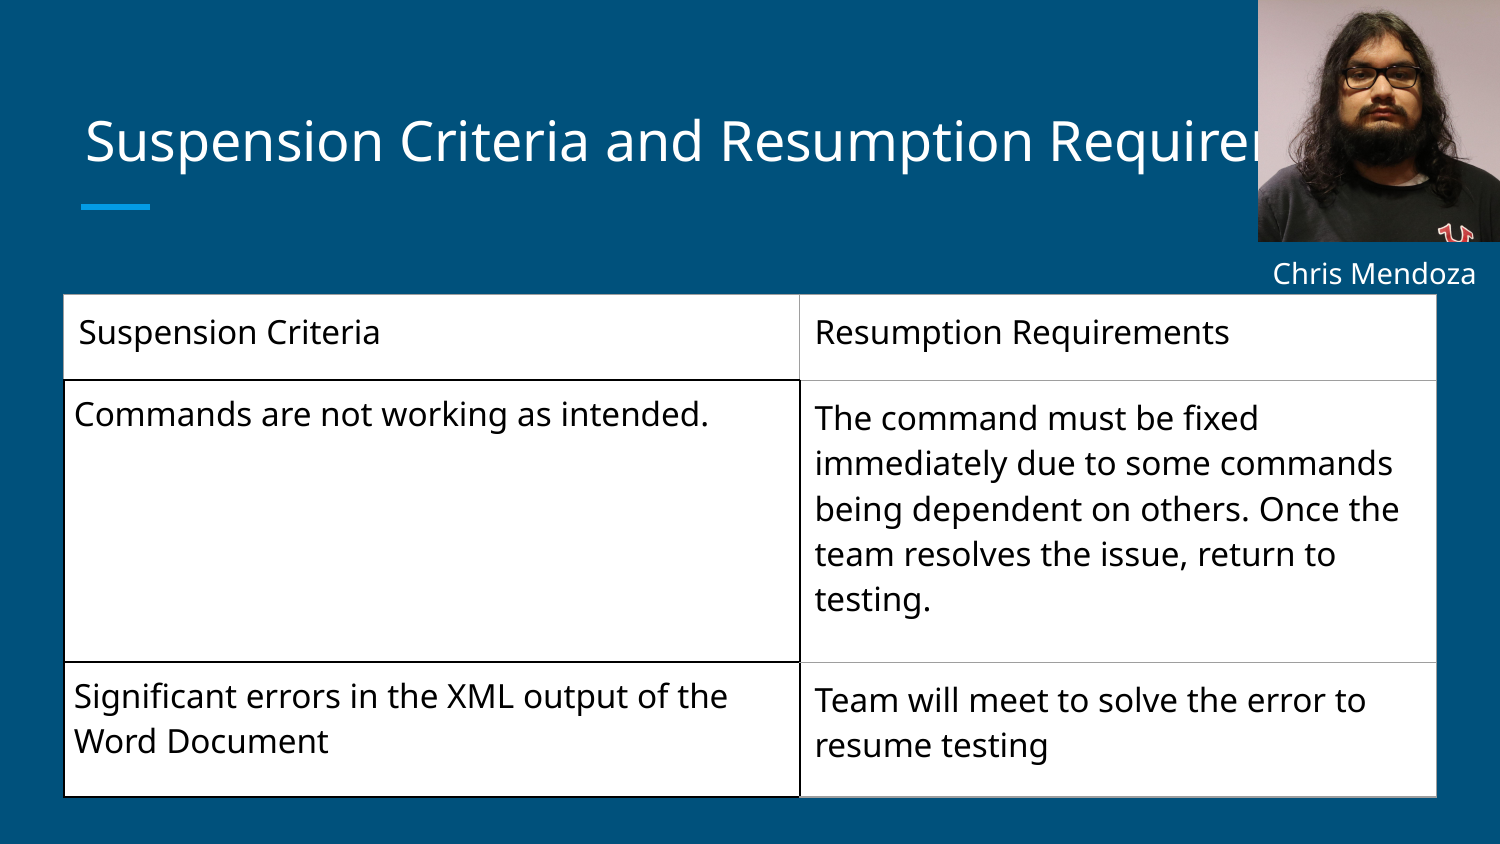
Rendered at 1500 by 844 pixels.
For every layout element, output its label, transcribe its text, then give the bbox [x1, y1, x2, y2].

table_cell Significant errors in the XML output of the Word Document [65, 663, 799, 796]
picture [1258, 0, 1500, 241]
title Suspension Criteria and Resumption Requirements [63, 75, 1253, 188]
table_cell Team will meet to solve the error to resume testing [801, 663, 1436, 796]
table_header Resumption Requirements [800, 295, 1436, 380]
table_cell Commands are not working as intended. [65, 381, 799, 661]
table_cell The command must be fixed immediately due to some commands being dependent on others. Once the team resolves the issue, return to testing. [801, 381, 1436, 662]
text_box Chris Mendoza [1249, 240, 1500, 306]
table_header Suspension Criteria [64, 295, 799, 379]
